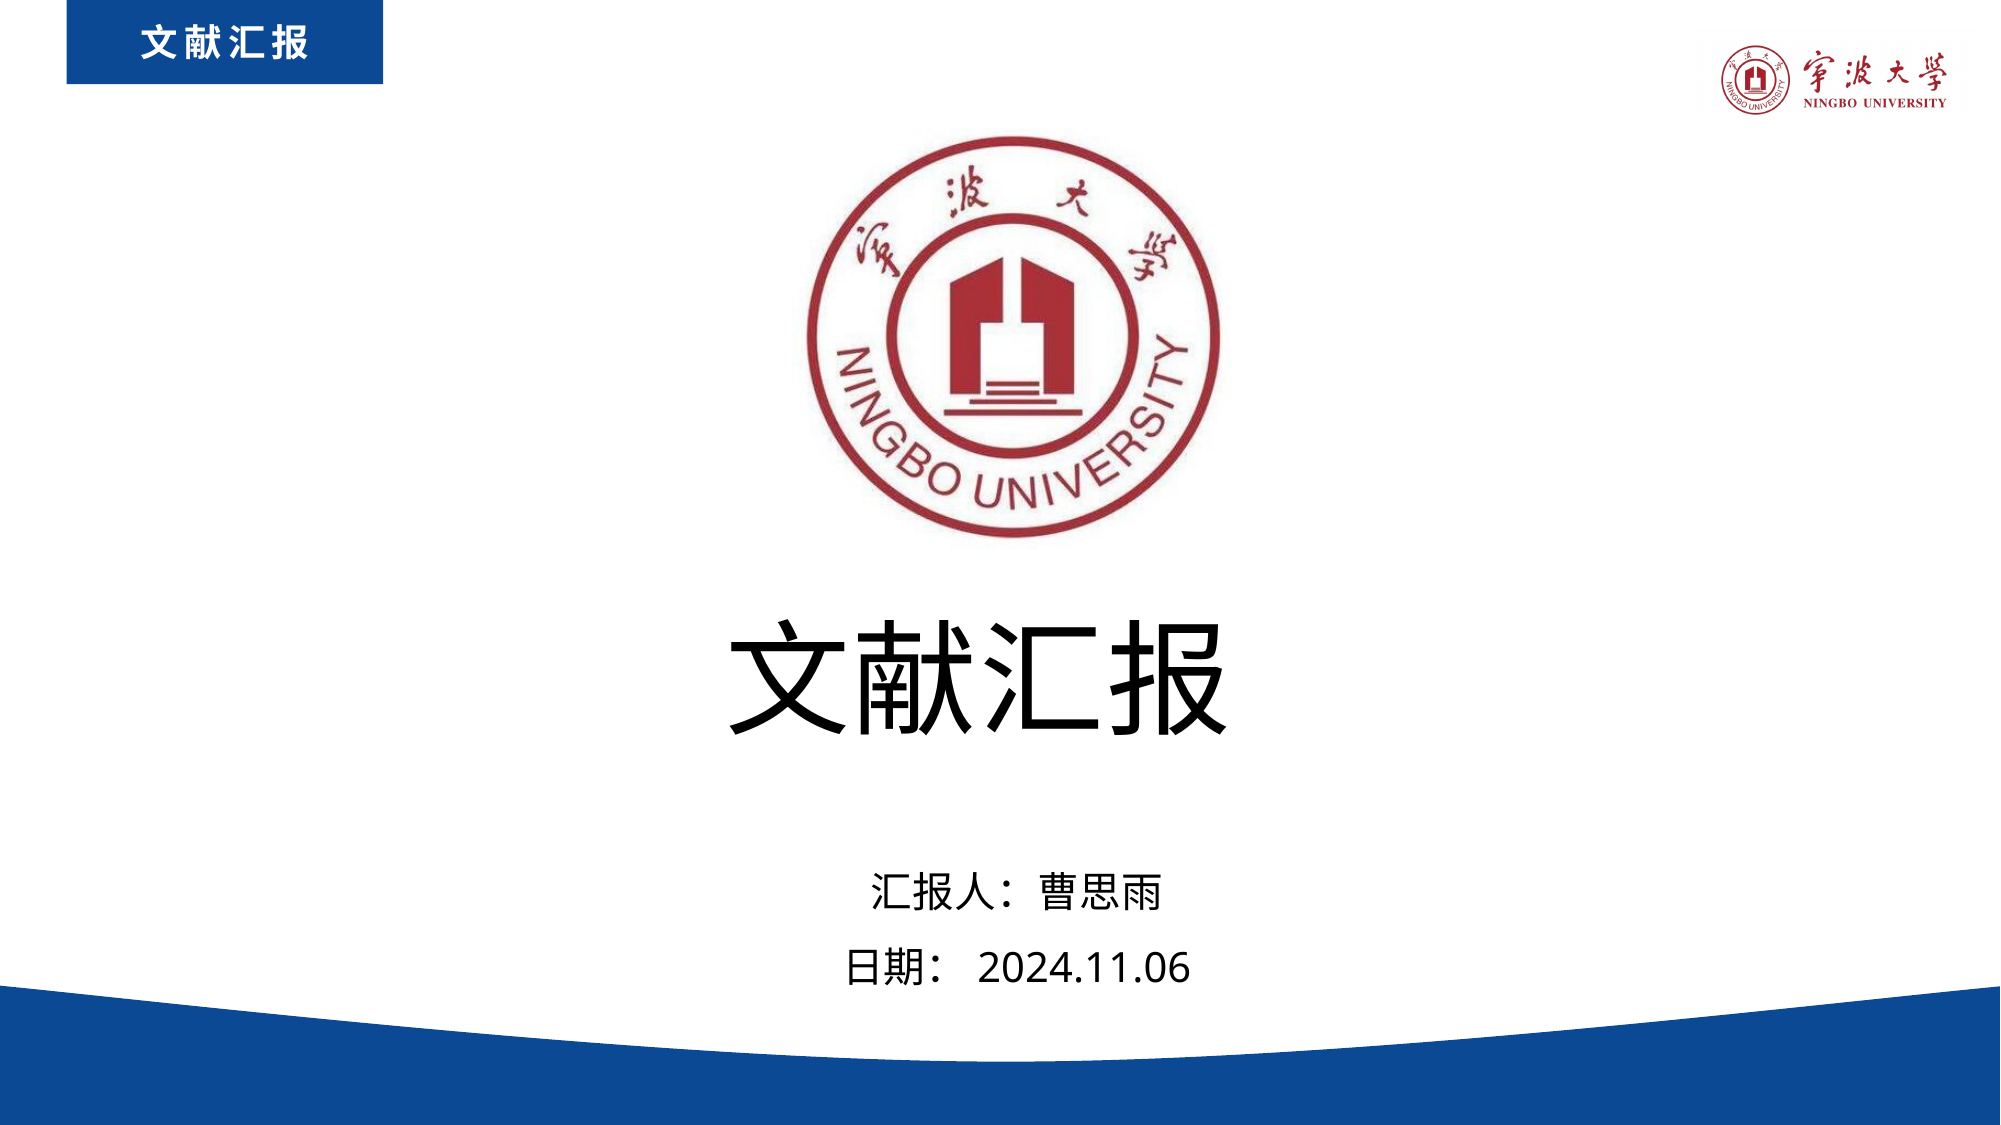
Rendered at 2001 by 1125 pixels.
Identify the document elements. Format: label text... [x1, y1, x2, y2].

picture [1691, 29, 1976, 126]
text_box [0, 984, 2000, 1125]
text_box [66, 0, 384, 85]
text_box 文献汇报 [710, 592, 1324, 766]
picture [792, 128, 1232, 550]
text_box 汇报人：曹思雨 日期：2024.11.06 [725, 833, 1308, 1015]
